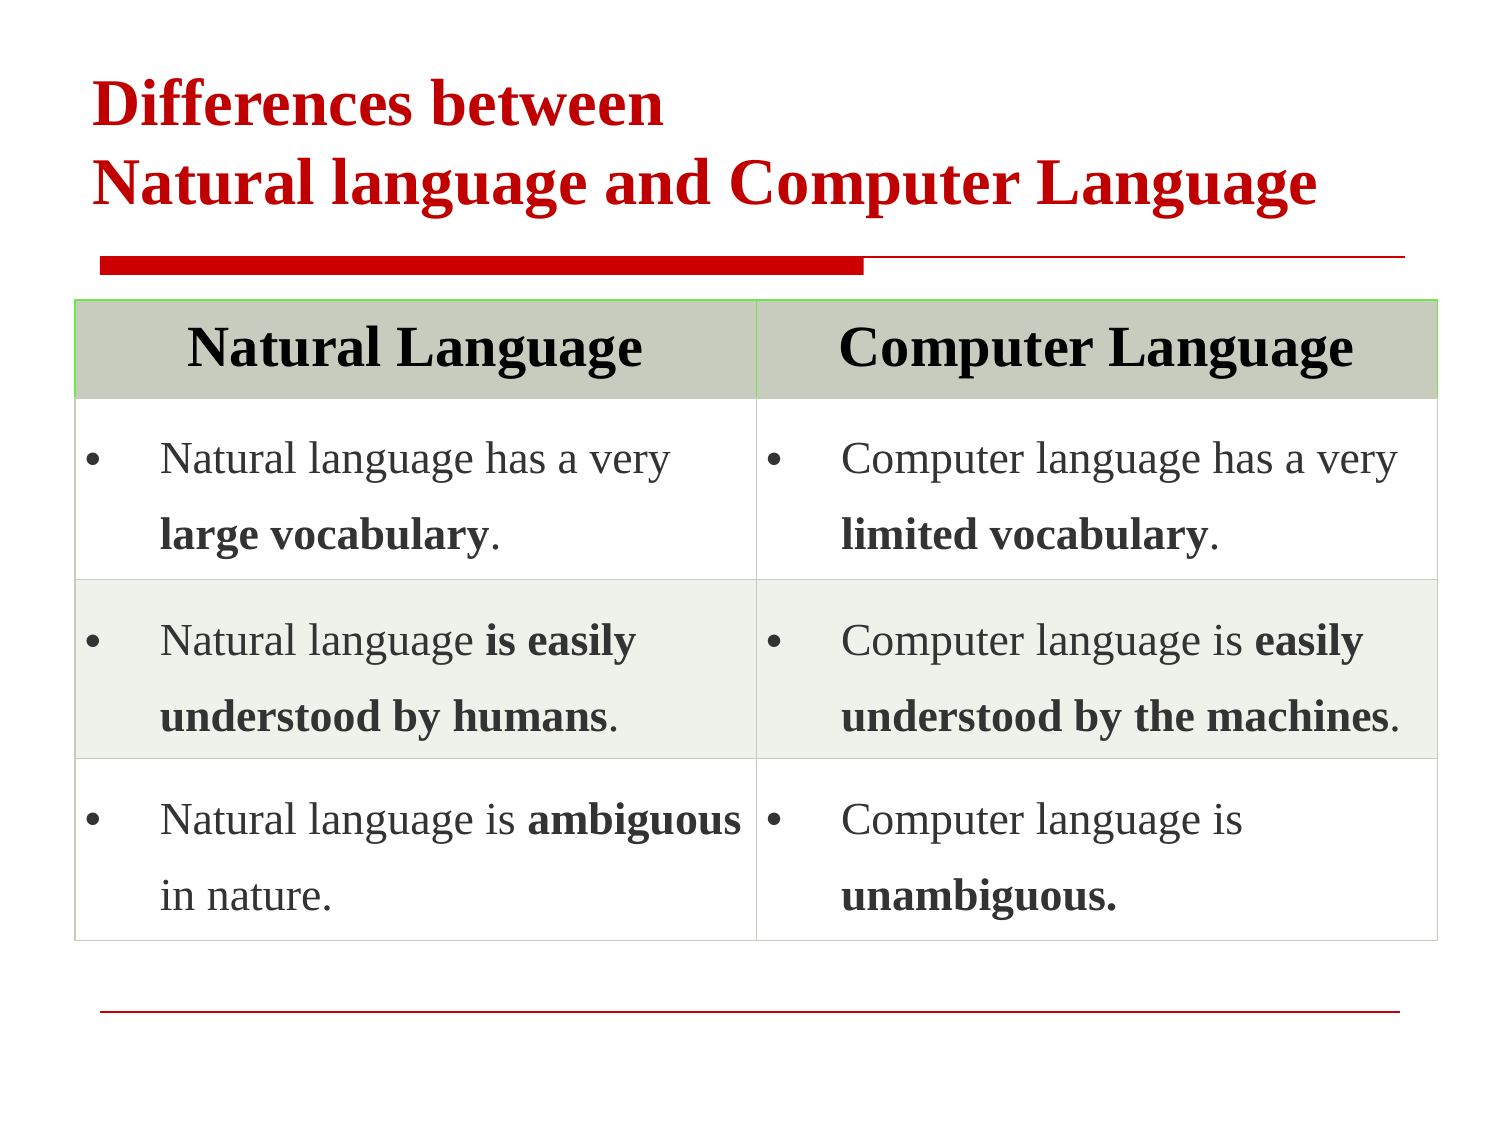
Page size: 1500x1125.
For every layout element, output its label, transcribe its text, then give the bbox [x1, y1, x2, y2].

table_header Computer Language [757, 301, 1437, 397]
table_cell Computer language is unambiguous. [757, 759, 1437, 940]
table_cell Natural language has a very large vocabulary. [76, 399, 756, 579]
table_cell Computer language has a very limited vocabulary. [757, 399, 1437, 579]
table_cell Natural language is easily understood by humans. [76, 580, 756, 758]
table_cell Computer language is easily understood by the machines. [757, 580, 1437, 758]
table_header Natural Language [76, 301, 756, 397]
table_cell Natural language is ambiguous in nature. [76, 759, 756, 940]
text_box Differences between Natural language and Computer Language [77, 50, 1400, 226]
